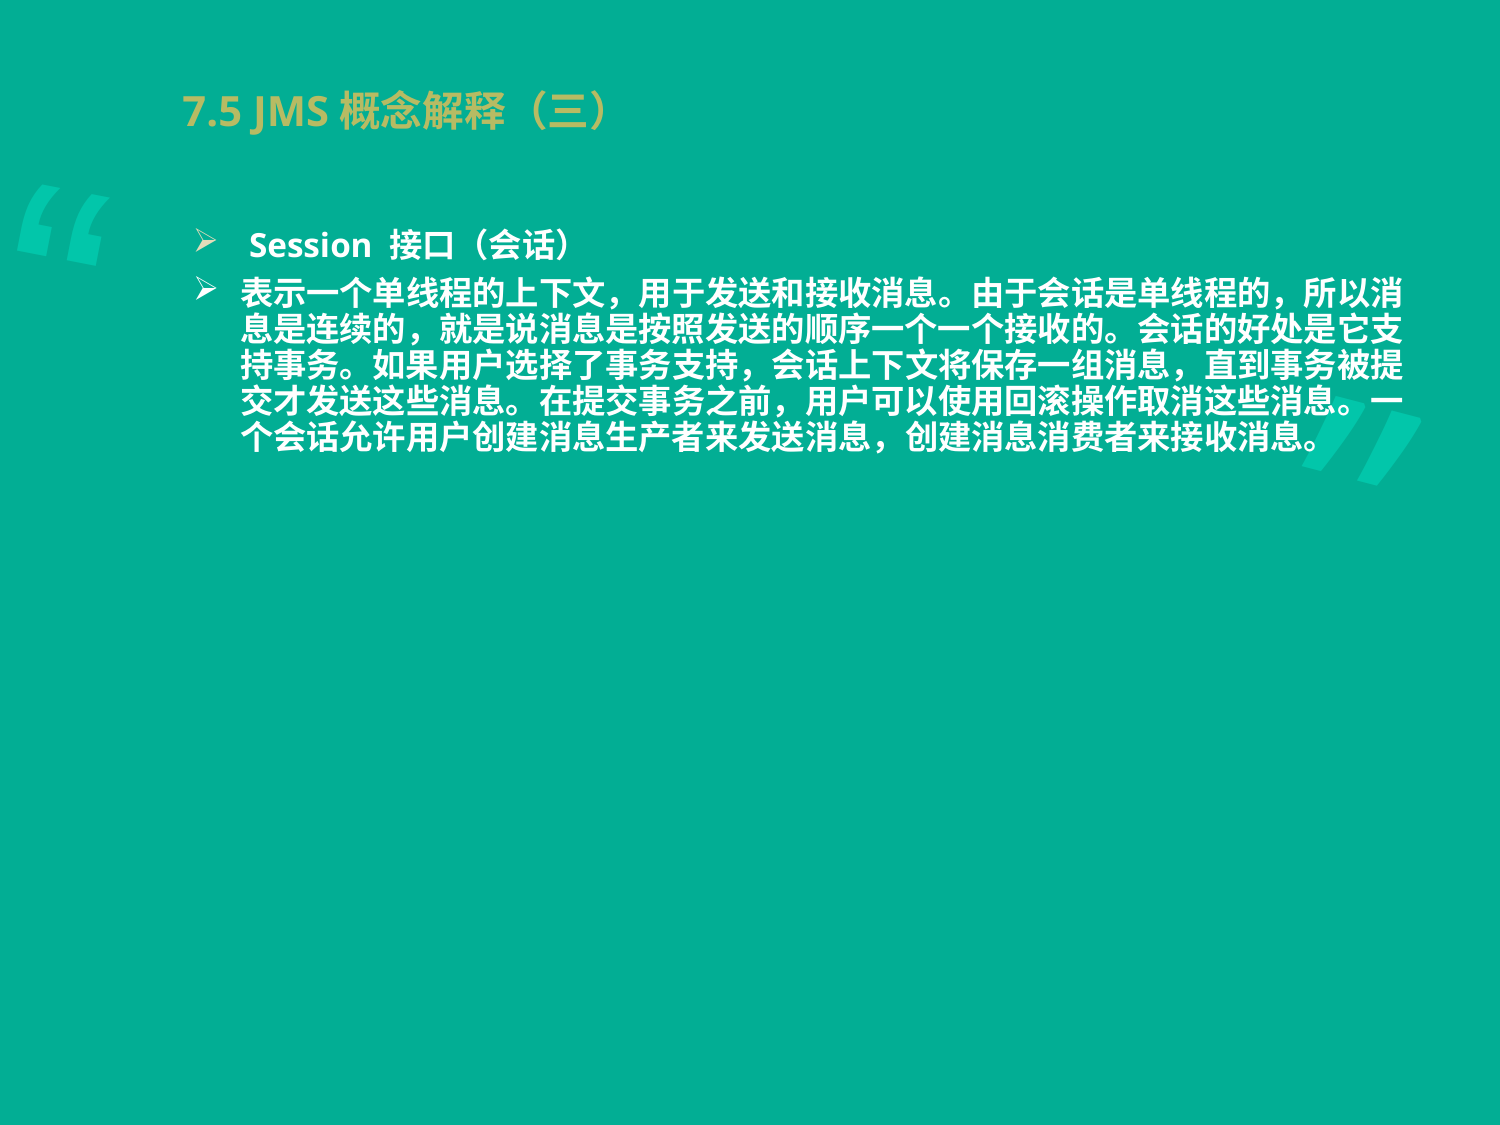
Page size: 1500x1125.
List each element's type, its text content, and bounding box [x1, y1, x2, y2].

list Session 接口（会话） 表示一个单线程的上下文，用于发送和接收消息。由于会话是单线程的，所以消息是连续的，就是说消息是按照发送的顺序一个一个接收的。会话的好处是它支持事务。如果用户选择了事务支持，会话上下文将保存一组消息，直到事务被提交才发送这些消息。在提交事务之前，用户可以使用回滚操作取消这些消息。一个会话允许用户创建消息生产者来发送消息，创建消息消费者来接收消息。 [102, 204, 1426, 1043]
title 7.5 JMS概念解释（三） [167, 28, 1333, 144]
